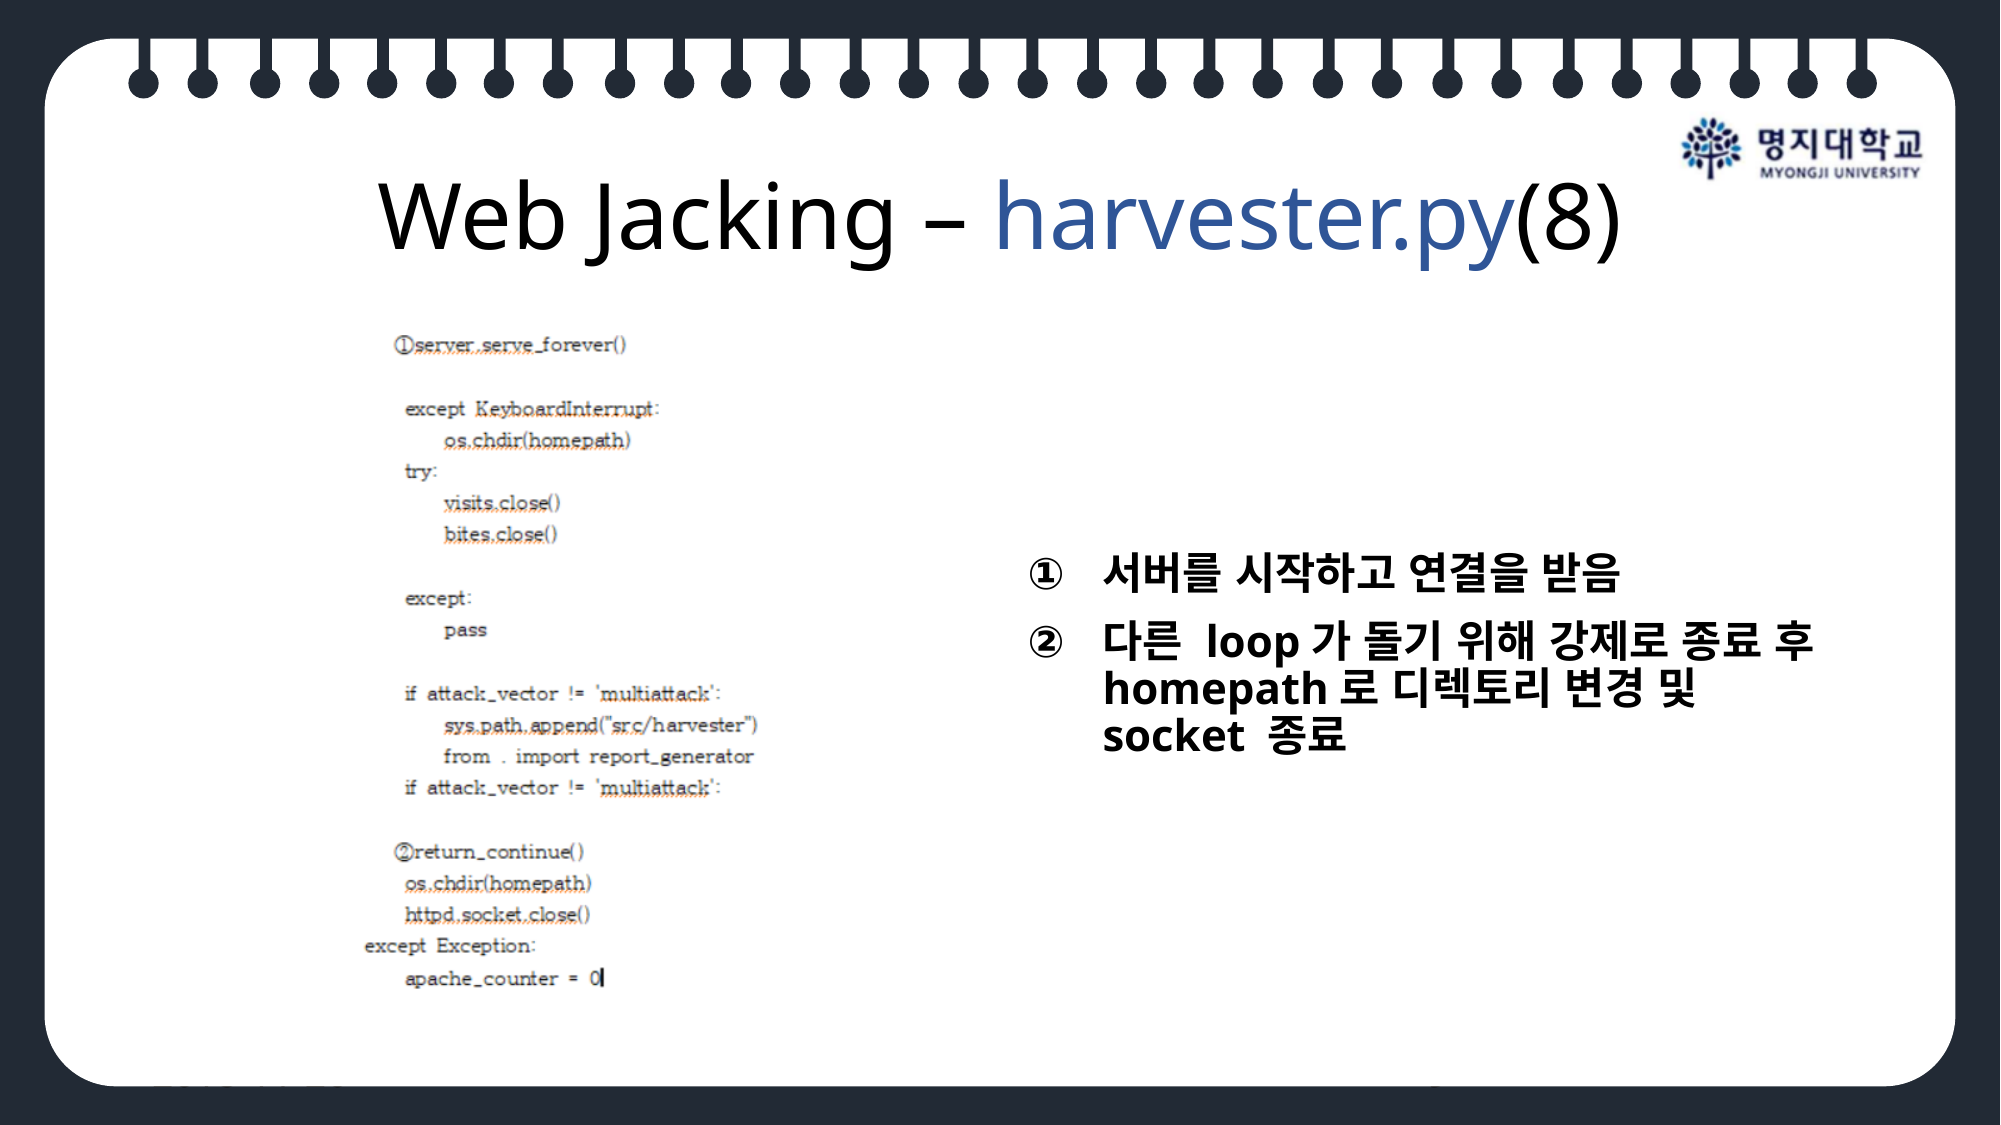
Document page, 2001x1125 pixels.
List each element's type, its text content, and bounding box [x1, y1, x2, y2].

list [346, 314, 779, 999]
title Web Jacking – harvester.py(8) [137, 59, 1863, 278]
list 서버를 시작하고 연결을 받음 다른 loop가 돌기 위해 강제로 종료 후 homepath로 디렉토리 변경 및 socket 종료 [1012, 299, 1863, 1014]
picture [1667, 103, 1949, 196]
